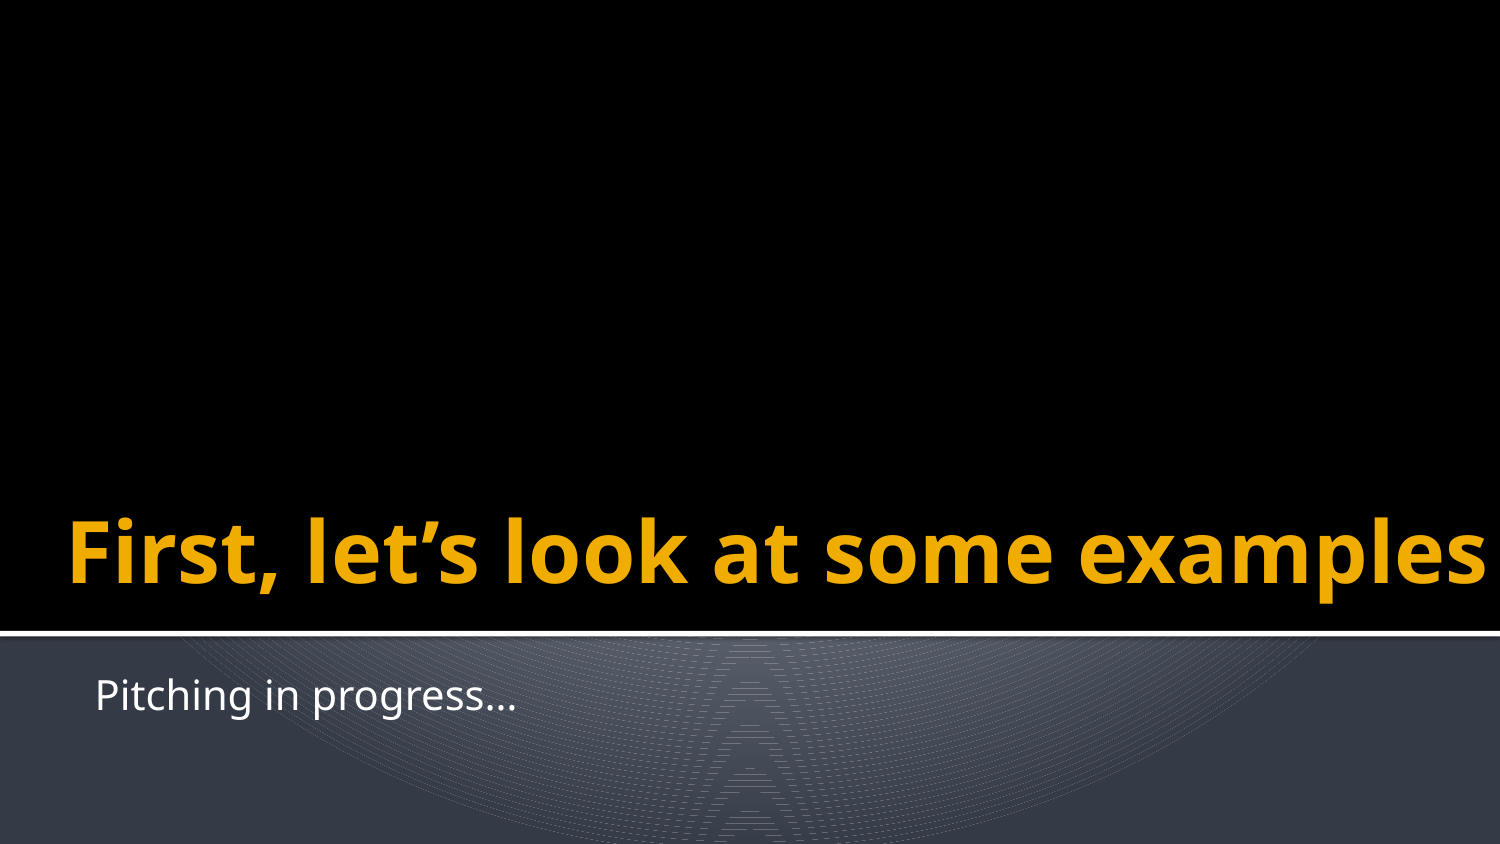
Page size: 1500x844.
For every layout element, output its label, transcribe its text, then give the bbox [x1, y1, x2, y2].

subtitle Pitching in progress… [75, 534, 1400, 719]
title First, let’s look at some examples [50, 496, 1500, 703]
